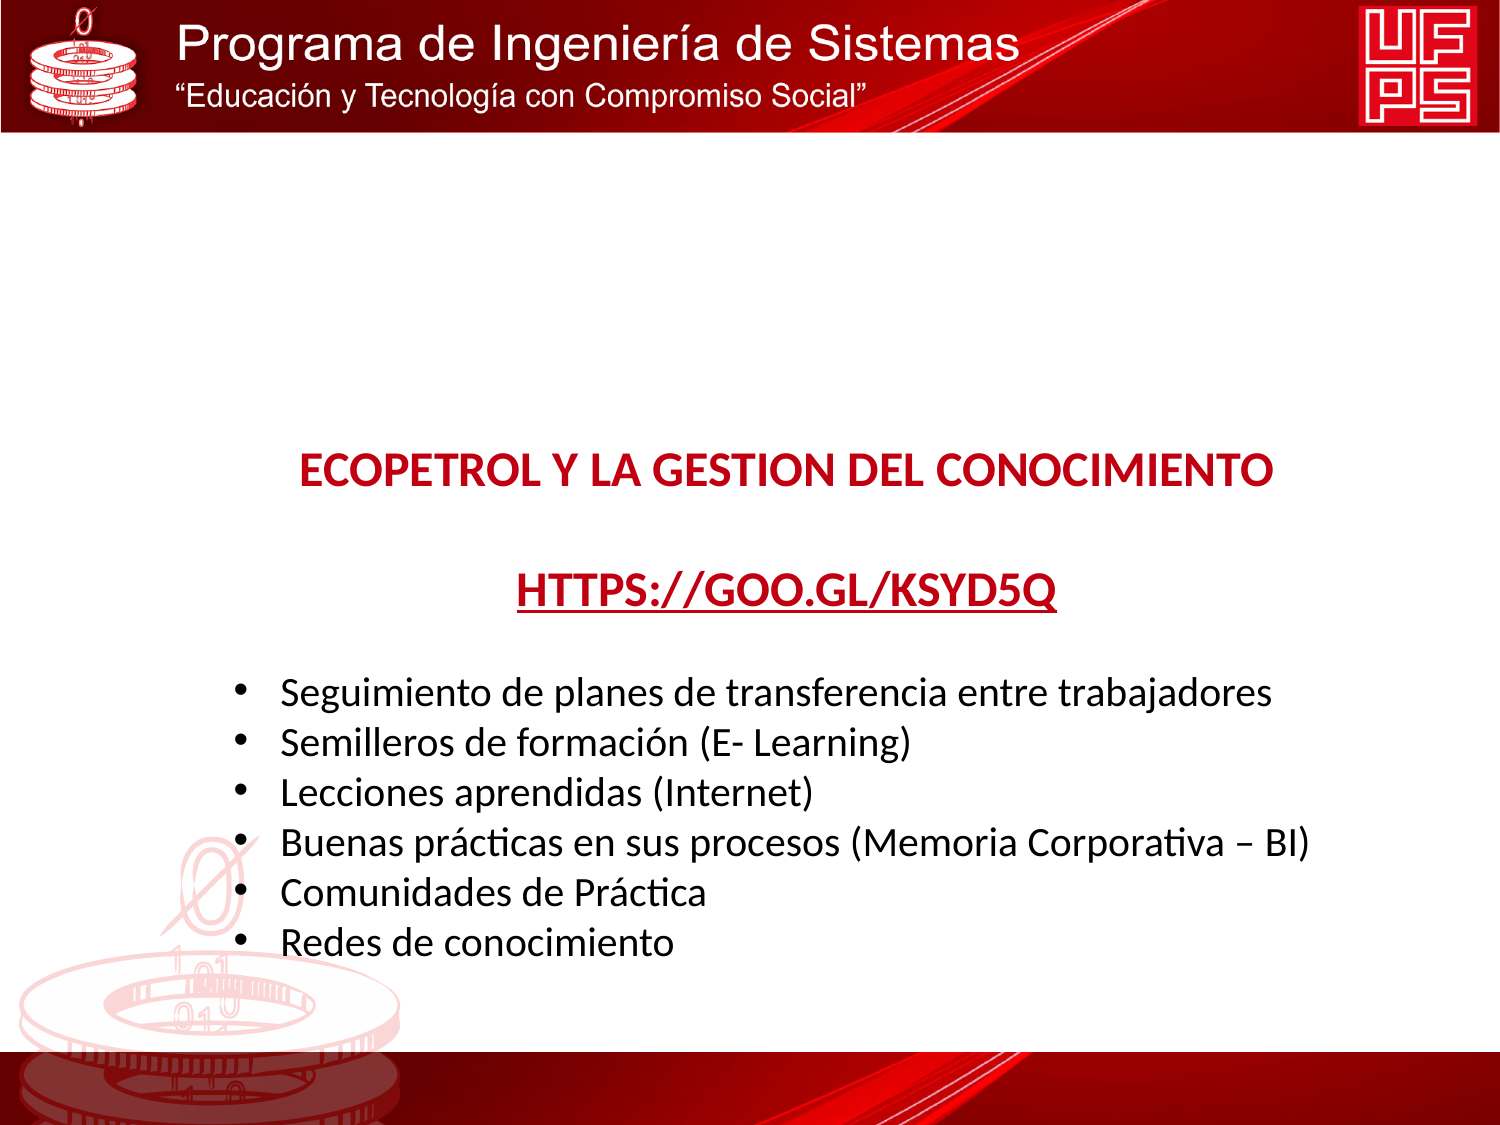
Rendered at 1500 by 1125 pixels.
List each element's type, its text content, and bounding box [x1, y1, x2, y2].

text_box Seguimiento de planes de transferencia entre trabajadores Semilleros de formación (E- Learning) Lecciones aprendidas (Internet) Buenas prácticas en sus procesos (Memoria Corporativa – BI) Comunidades de Práctica Redes de conocimiento [218, 656, 1329, 973]
picture [0, 0, 1500, 133]
picture [0, 824, 1500, 1125]
title ECOPETROL Y LA GESTION DEL CONOCIMIENTO HTTPS://GOO.GL/KSYD5Q [112, 408, 1462, 644]
